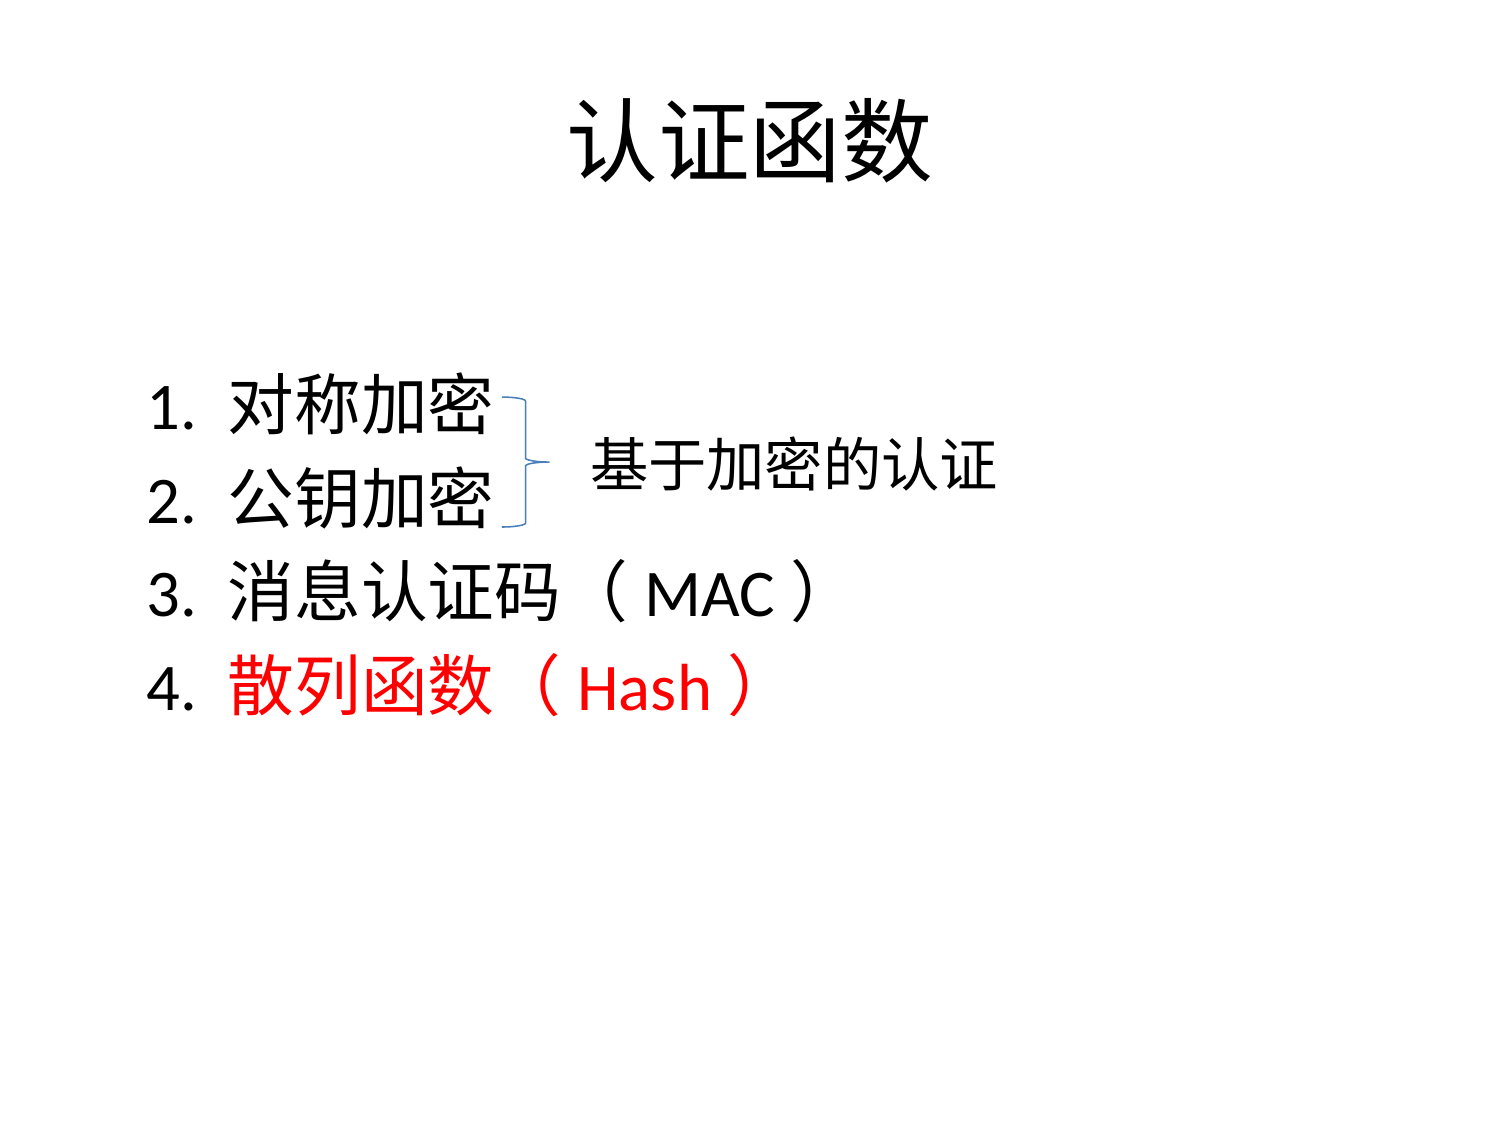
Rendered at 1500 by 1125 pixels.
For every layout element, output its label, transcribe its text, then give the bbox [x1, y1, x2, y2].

title 认证函数 [75, 45, 1425, 233]
list 1. 对称加密 2. 公钥加密 3. 消息认证码（MAC） 4. 散列函数（Hash） [75, 262, 1425, 1005]
text_box [501, 396, 550, 528]
text_box 基于加密的认证 [575, 420, 1013, 506]
